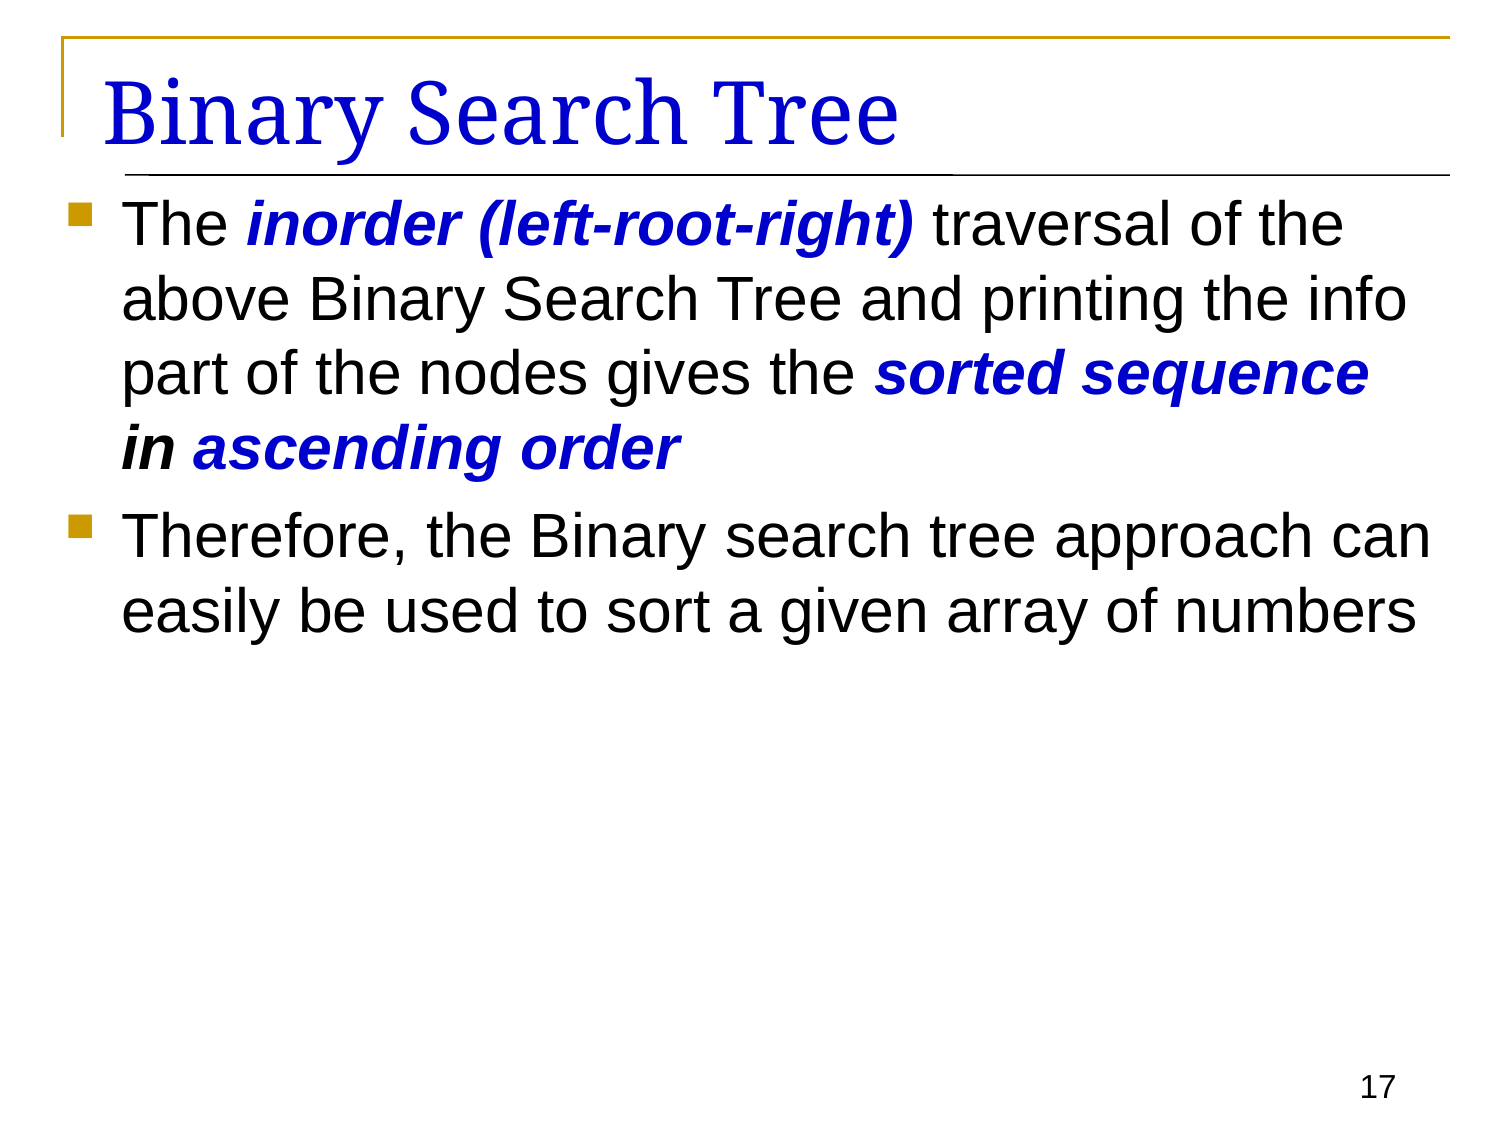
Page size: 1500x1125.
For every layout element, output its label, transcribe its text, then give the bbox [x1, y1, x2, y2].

list The inorder (left-root-right) traversal of the above Binary Search Tree and printing the info part of the nodes gives the sorted sequence in ascending order Therefore, the Binary search tree approach can easily be used to sort a given array of numbers [49, 174, 1451, 1076]
title Binary Search Tree [87, 49, 1451, 163]
